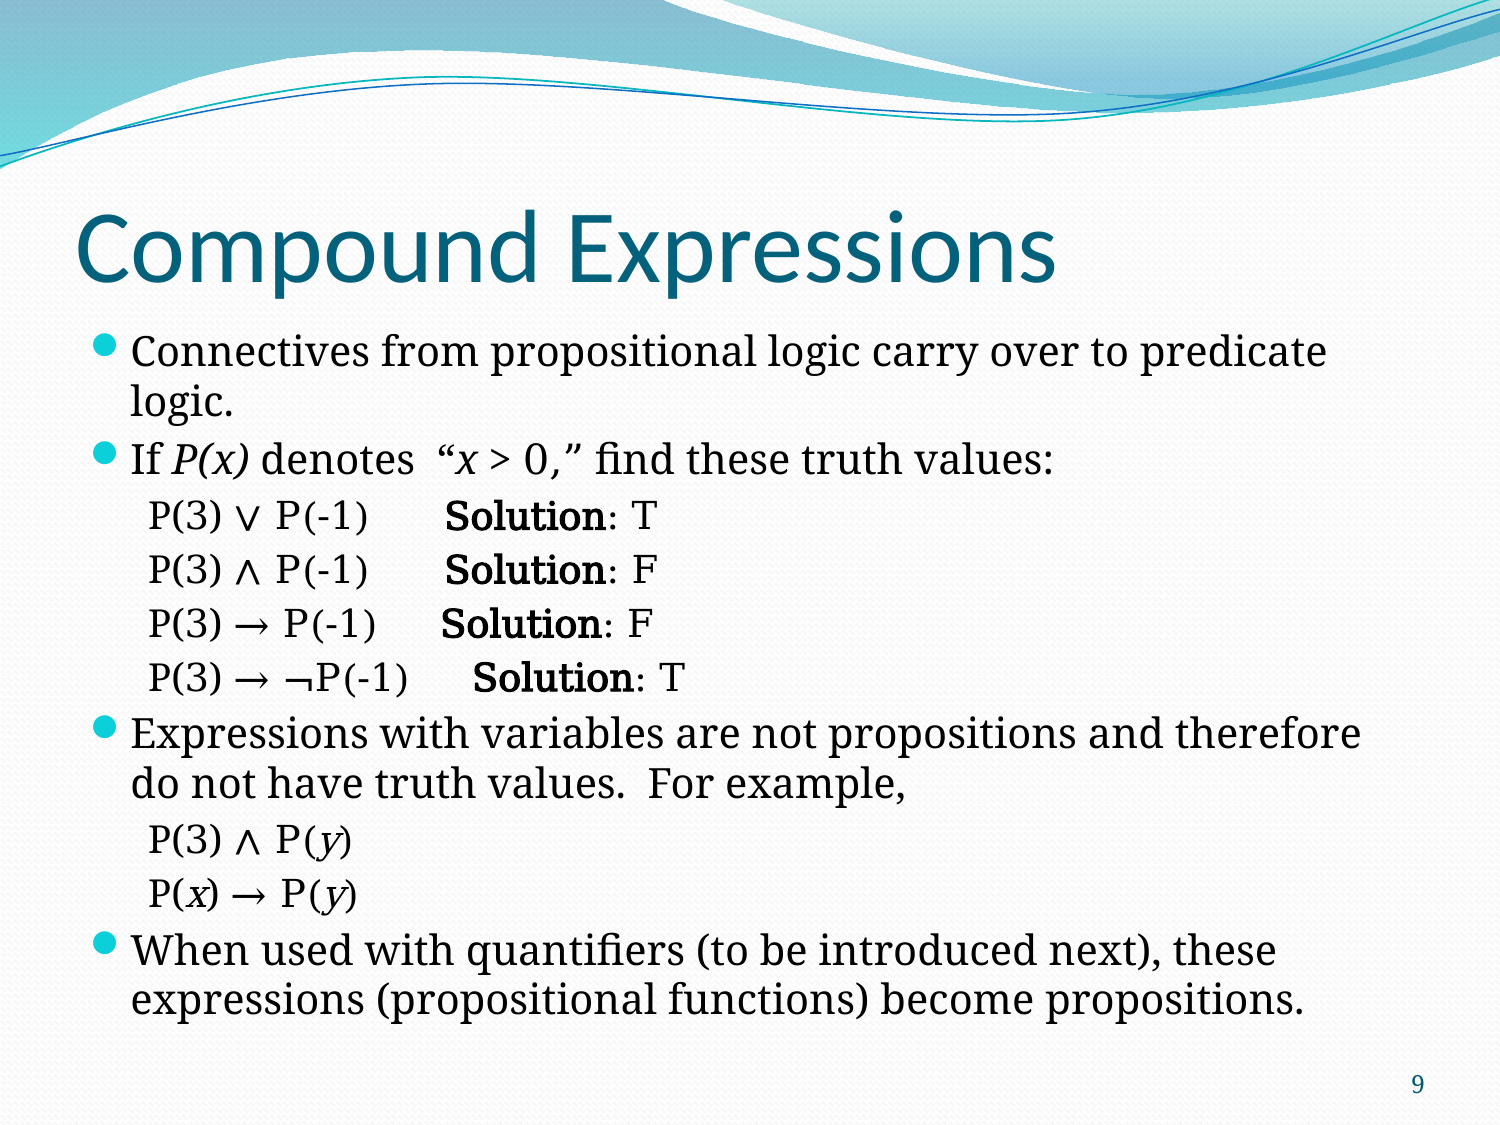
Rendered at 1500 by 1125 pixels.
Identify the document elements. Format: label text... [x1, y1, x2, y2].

list Connectives from propositional logic carry over to predicate logic. If P(x) denotes “x > 0,” find these truth values: P(3) ∨ P(-1) Solution: T P(3) ∧ P(-1) Solution: F P(3) → P(-1) Solution: F P(3) → ¬P(-1) Solution: T Expressions with variables are not propositions and therefore do not have truth values. For example, P(3) ∧ P(y) P(x) → P(y) When used with quantifiers (to be introduced next), these expressions (propositional functions) become propositions. [75, 317, 1425, 1038]
slide_number 9 [1299, 1042, 1425, 1103]
title Compound Expressions [75, 115, 1425, 303]
